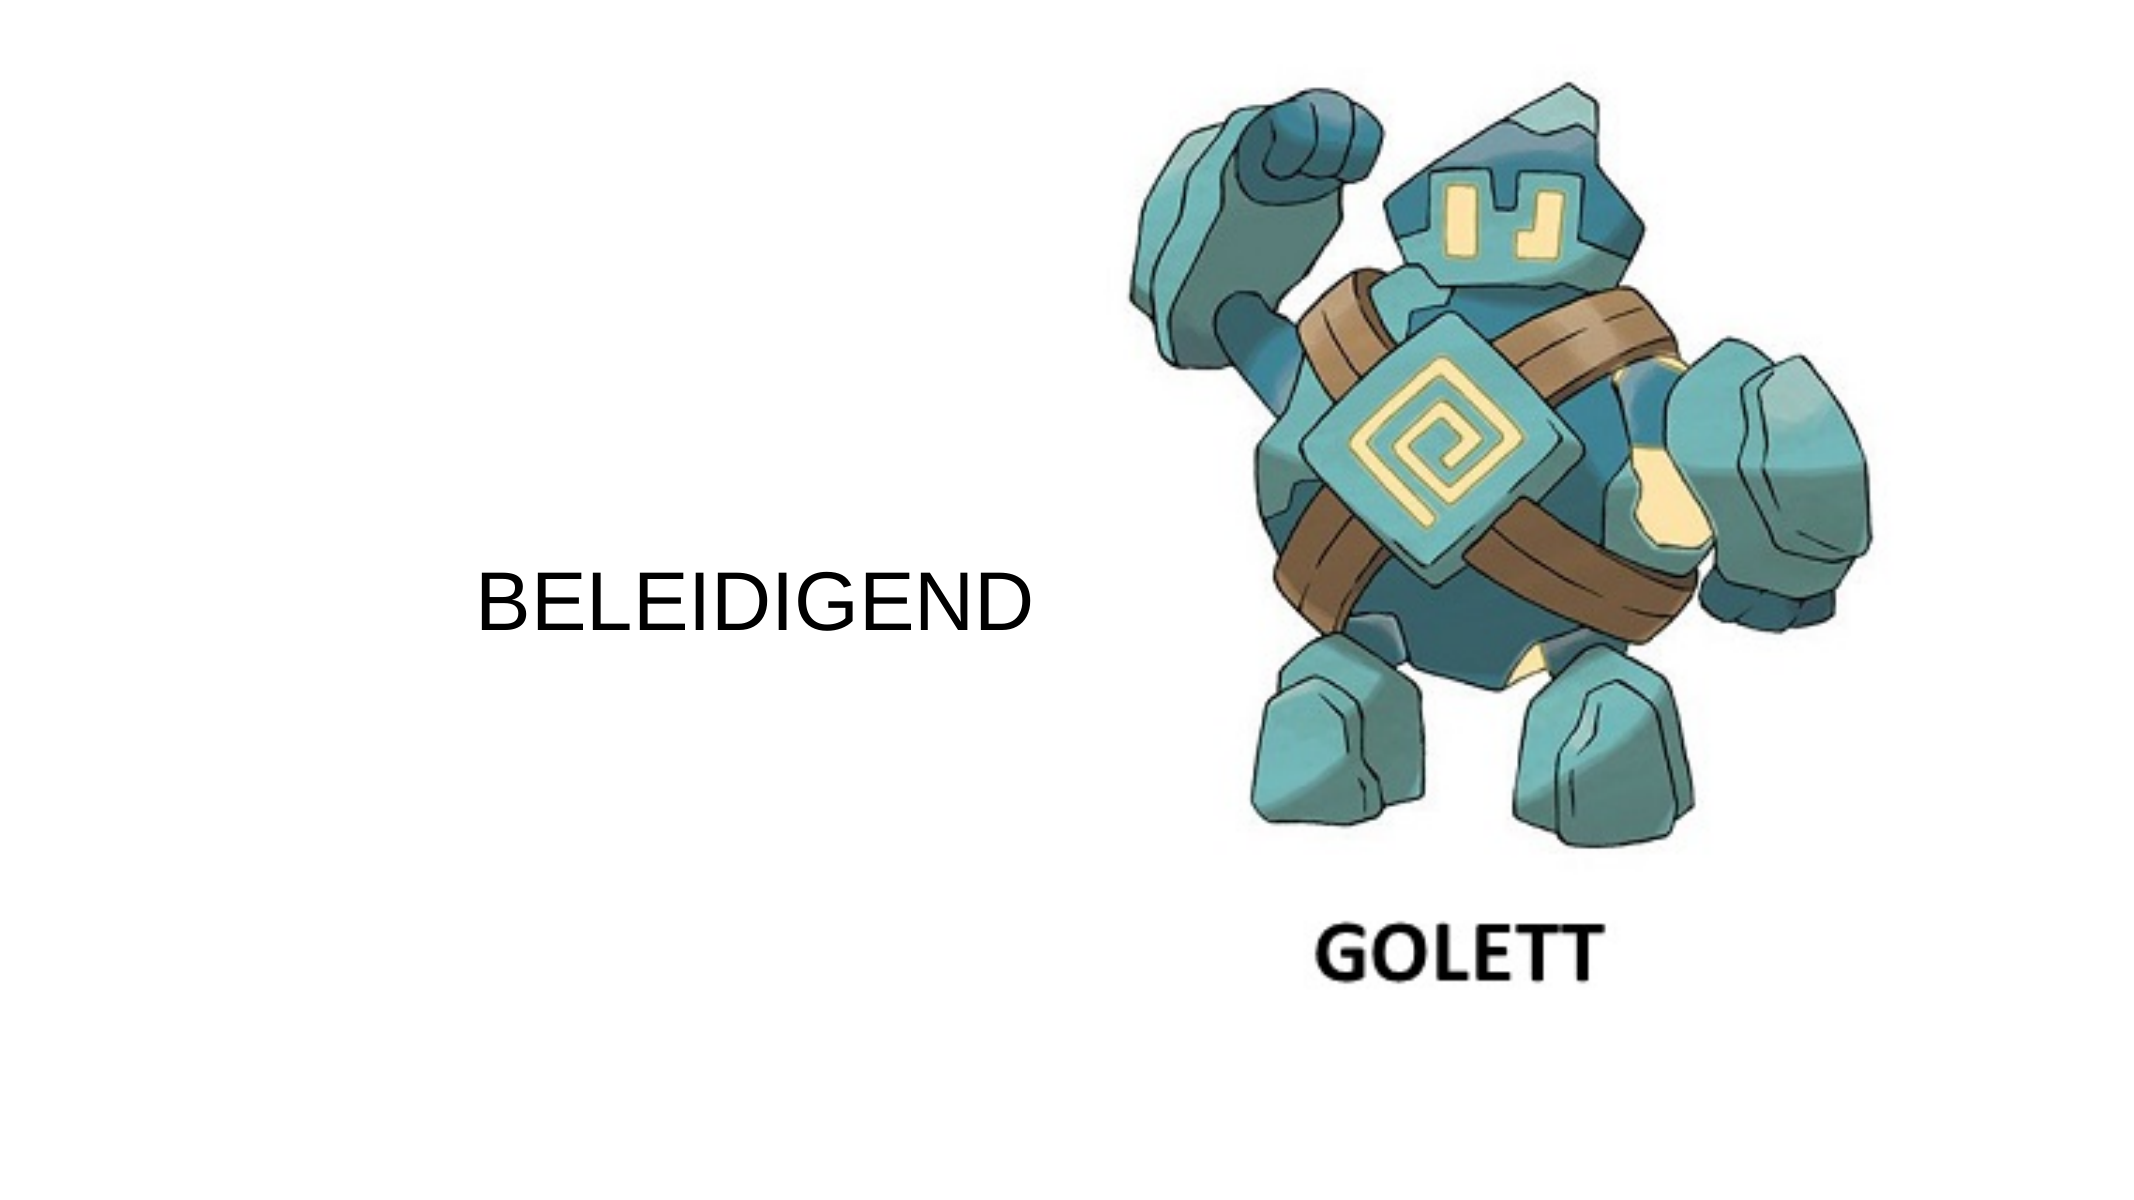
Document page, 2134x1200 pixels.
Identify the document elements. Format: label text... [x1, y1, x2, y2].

picture [1079, 44, 1924, 1170]
text_box BELEIDIGEND [269, 539, 1050, 655]
